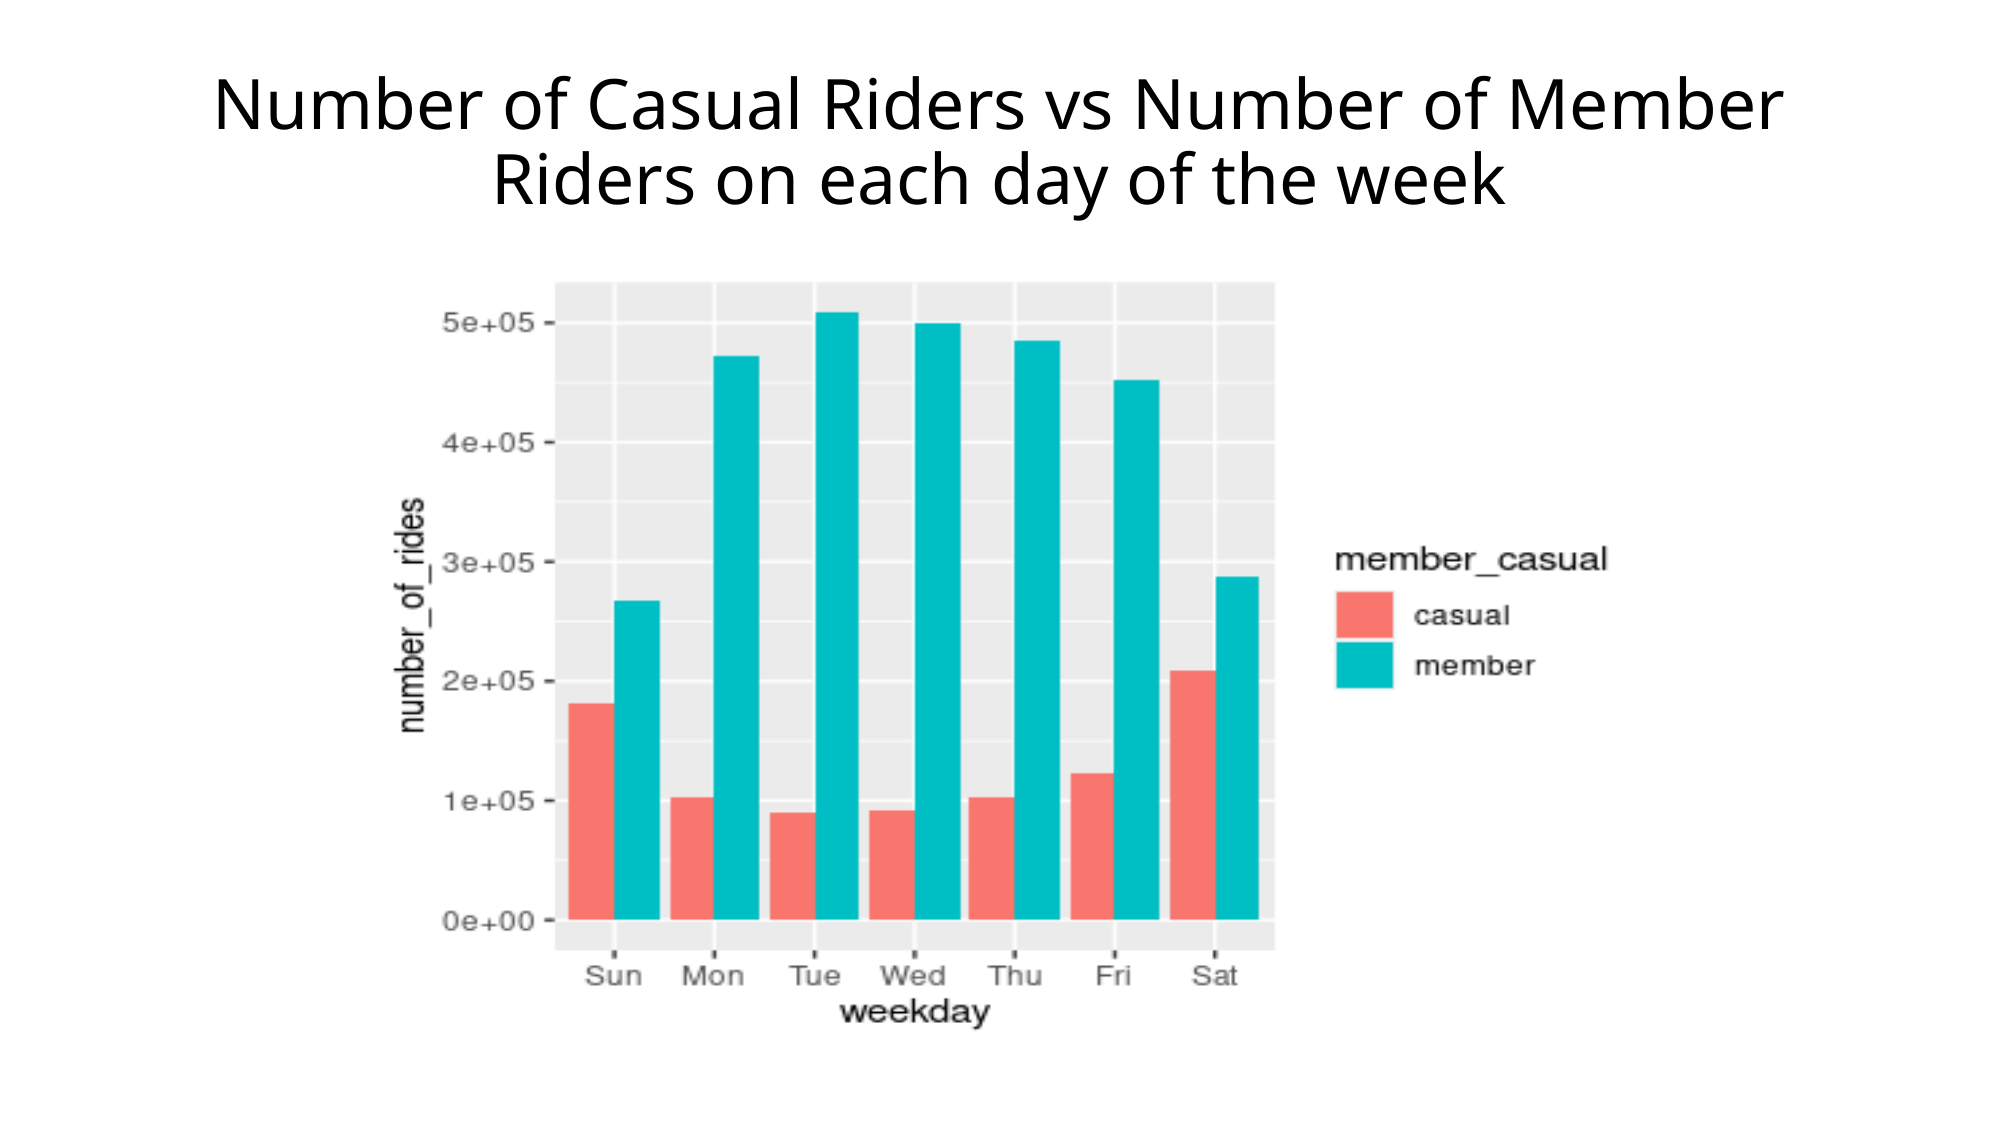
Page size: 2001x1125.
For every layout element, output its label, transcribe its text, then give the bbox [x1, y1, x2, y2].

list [376, 267, 1649, 1047]
title Number of Casual Riders vs Number of Member Riders on each day of the week [137, 59, 1863, 313]
